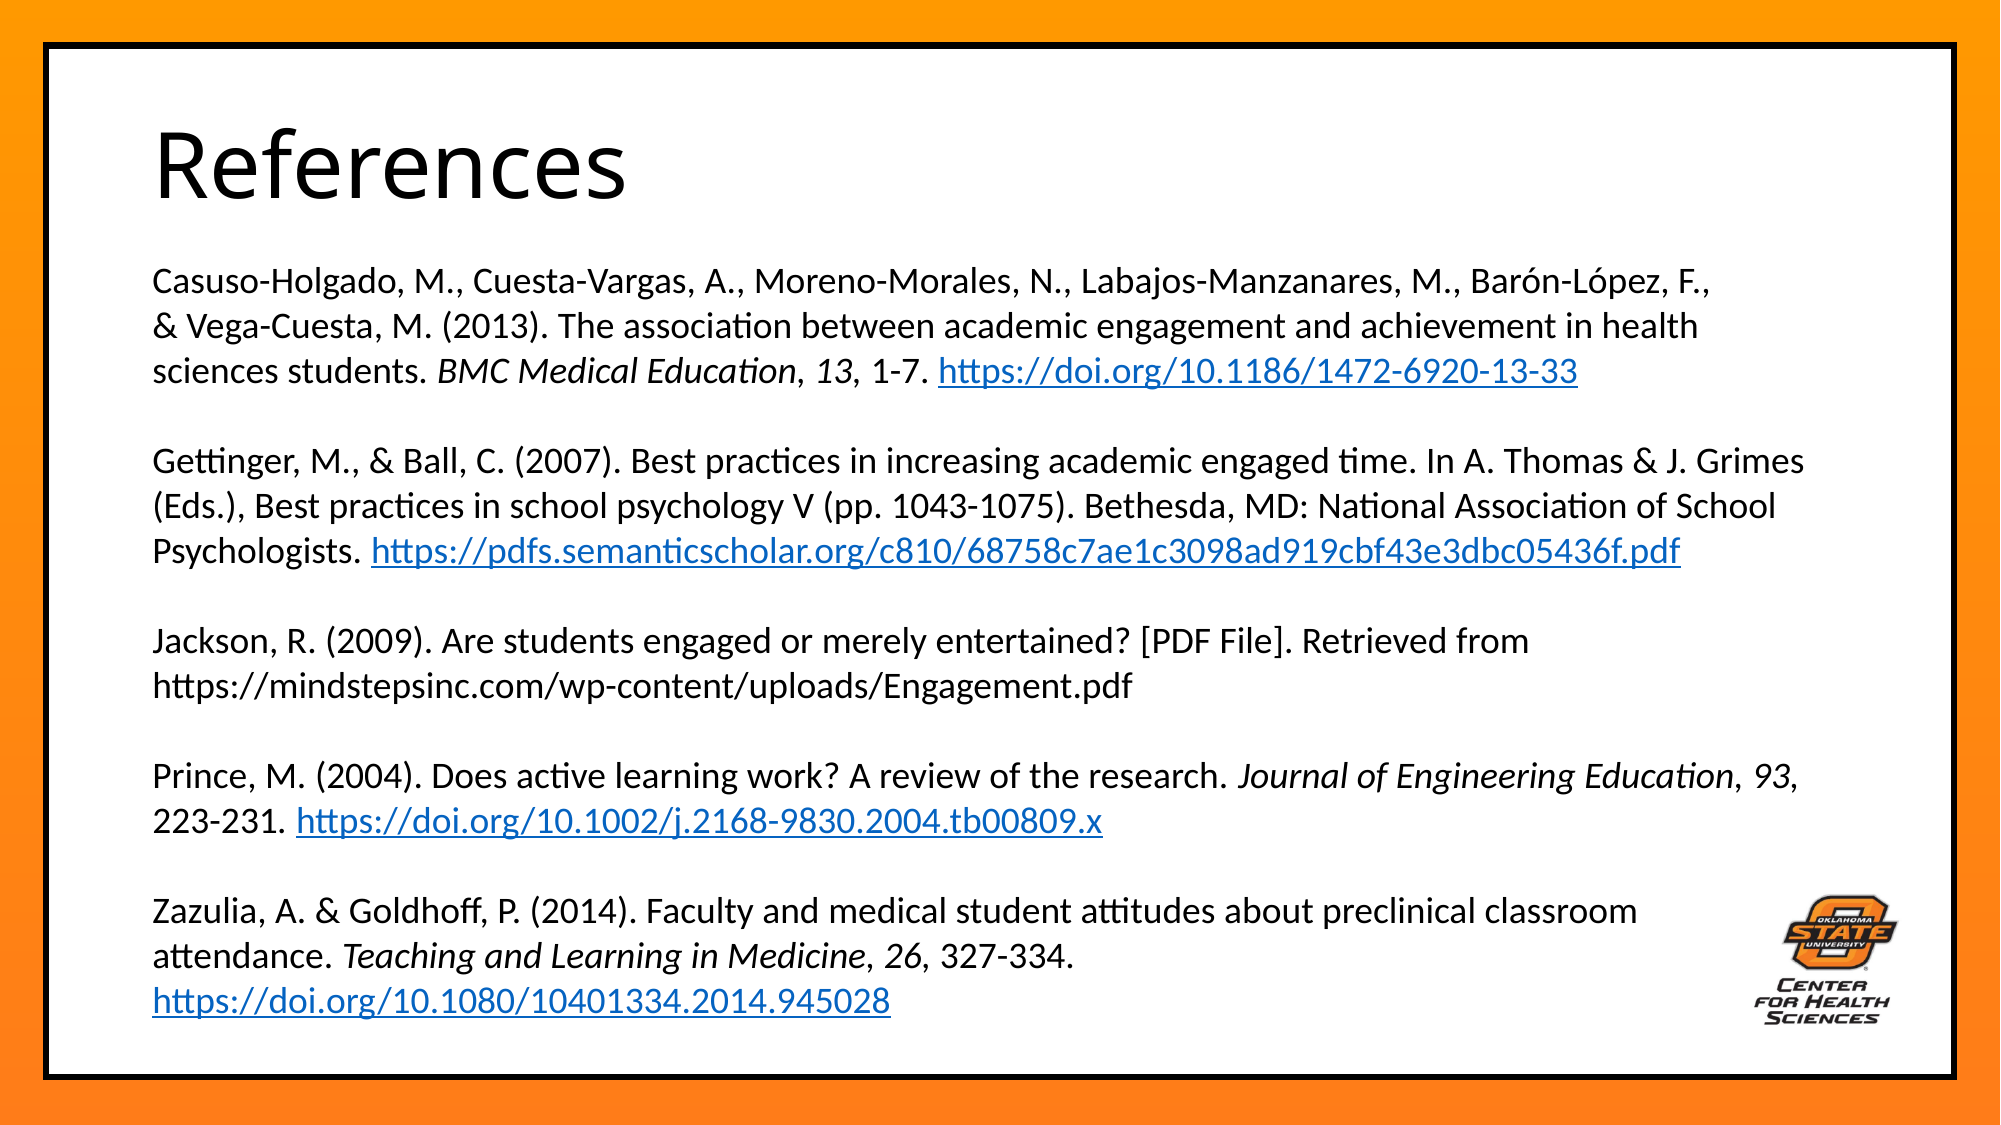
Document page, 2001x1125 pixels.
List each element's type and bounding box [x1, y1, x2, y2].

text_box [45, 44, 1955, 1078]
